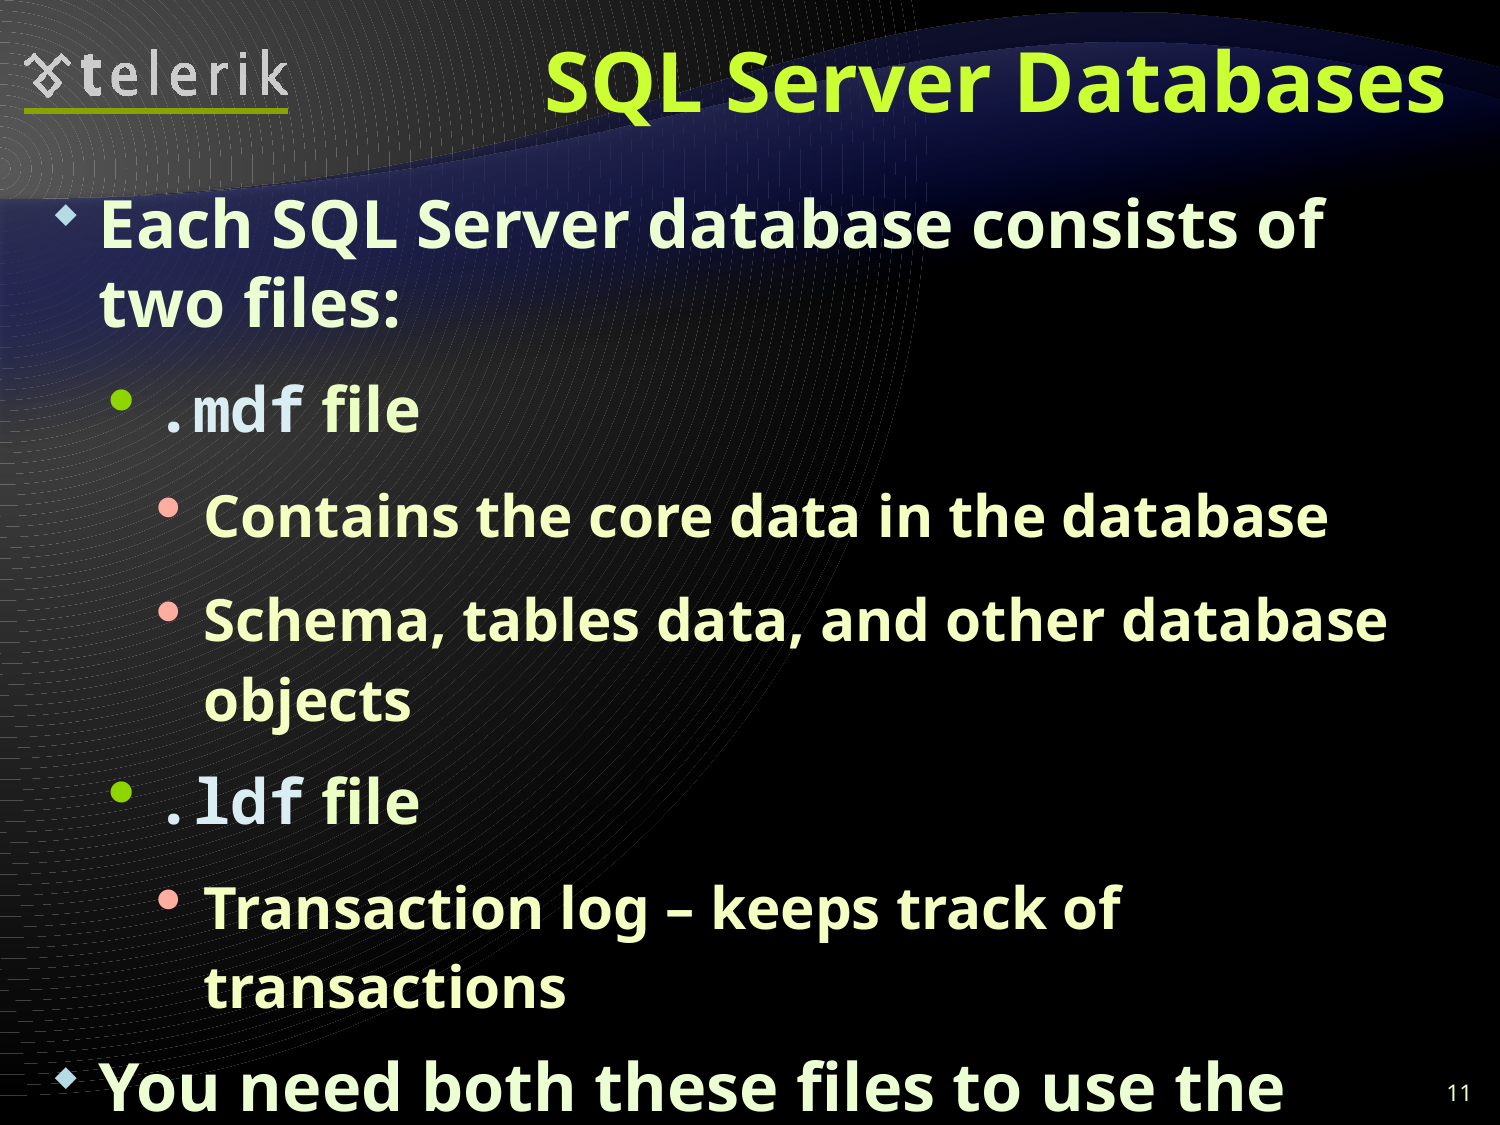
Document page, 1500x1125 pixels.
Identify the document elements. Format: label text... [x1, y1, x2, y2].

picture [24, 49, 288, 114]
title SQL Server Databases [300, 12, 1463, 163]
list Each SQL Server database consists of two files: .mdf file Contains the core data in the database Schema, tables data, and other database objects .ldf file Transaction log – keeps track of transactions You need both these files to use the database [37, 174, 1463, 1100]
slide_number 11 [1412, 1074, 1488, 1113]
